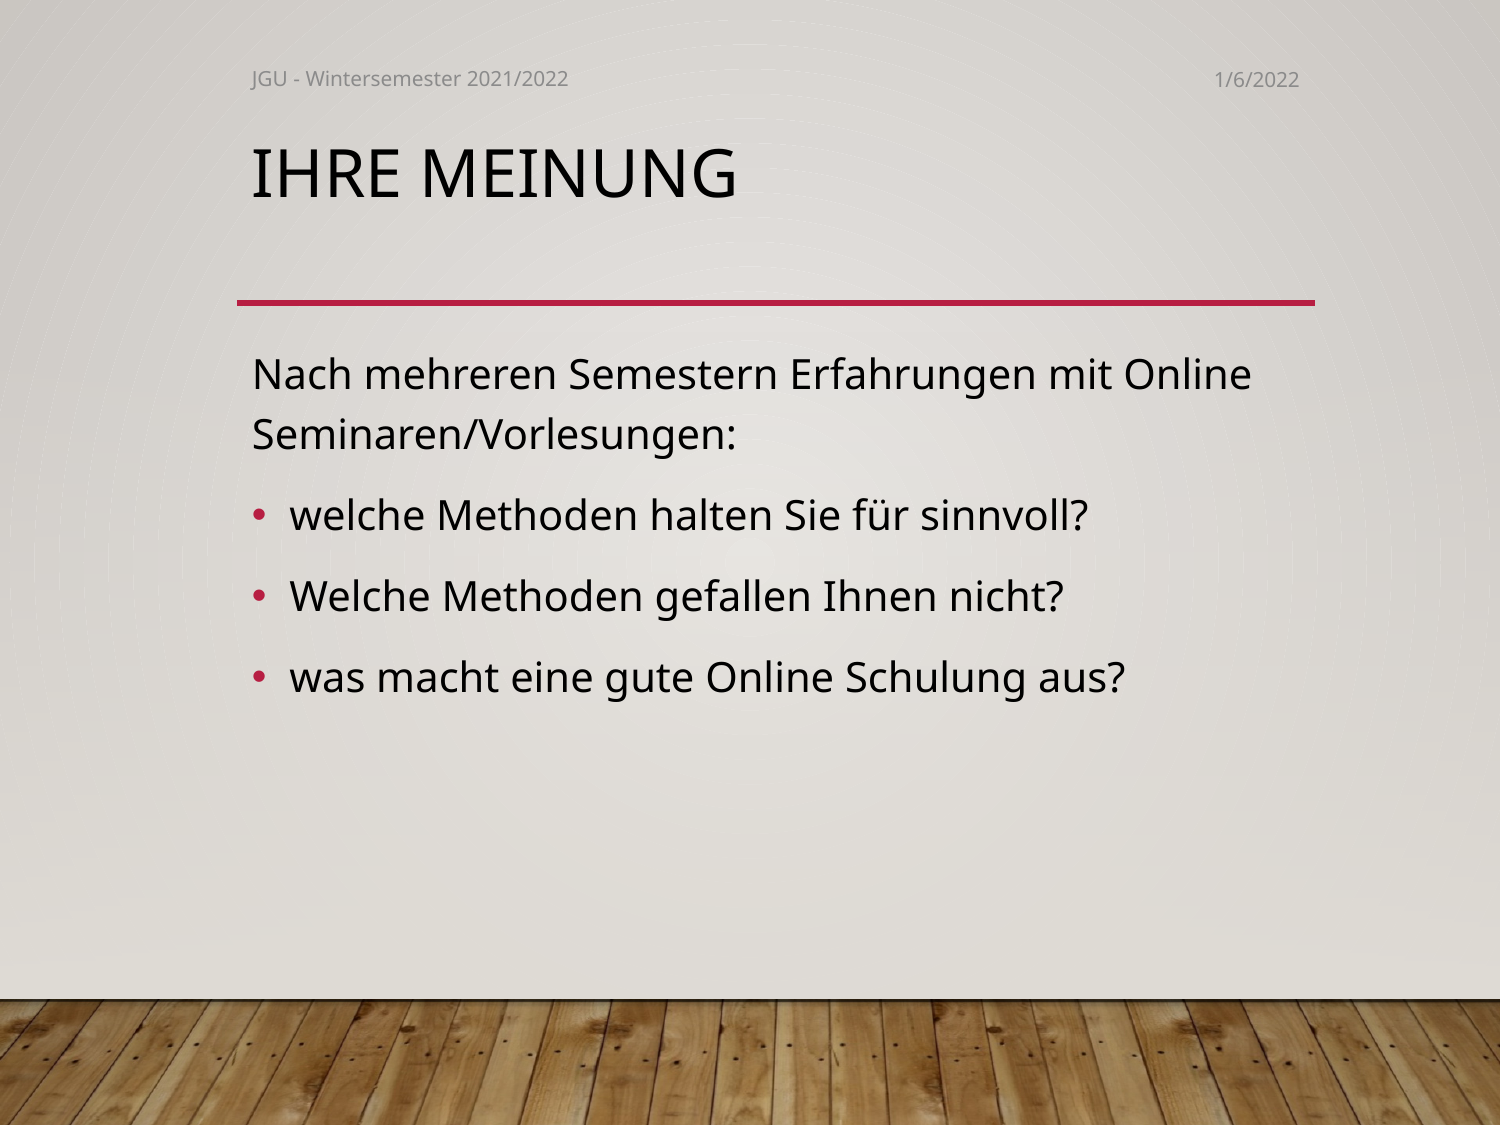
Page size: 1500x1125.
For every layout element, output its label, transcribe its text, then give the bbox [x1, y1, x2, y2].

title Ihre Meinung [236, 131, 1315, 305]
footer JGU - Wintersemester 2021/2022 [236, 54, 899, 105]
list Nach mehreren Semestern Erfahrungen mit Online Seminaren/Vorlesungen: welche Methoden halten Sie für sinnvoll? Welche Methoden gefallen Ihnen nicht? was macht eine gute Online Schulung aus? [236, 330, 1315, 897]
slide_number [926, 54, 1315, 105]
picture [0, 999, 1500, 1125]
